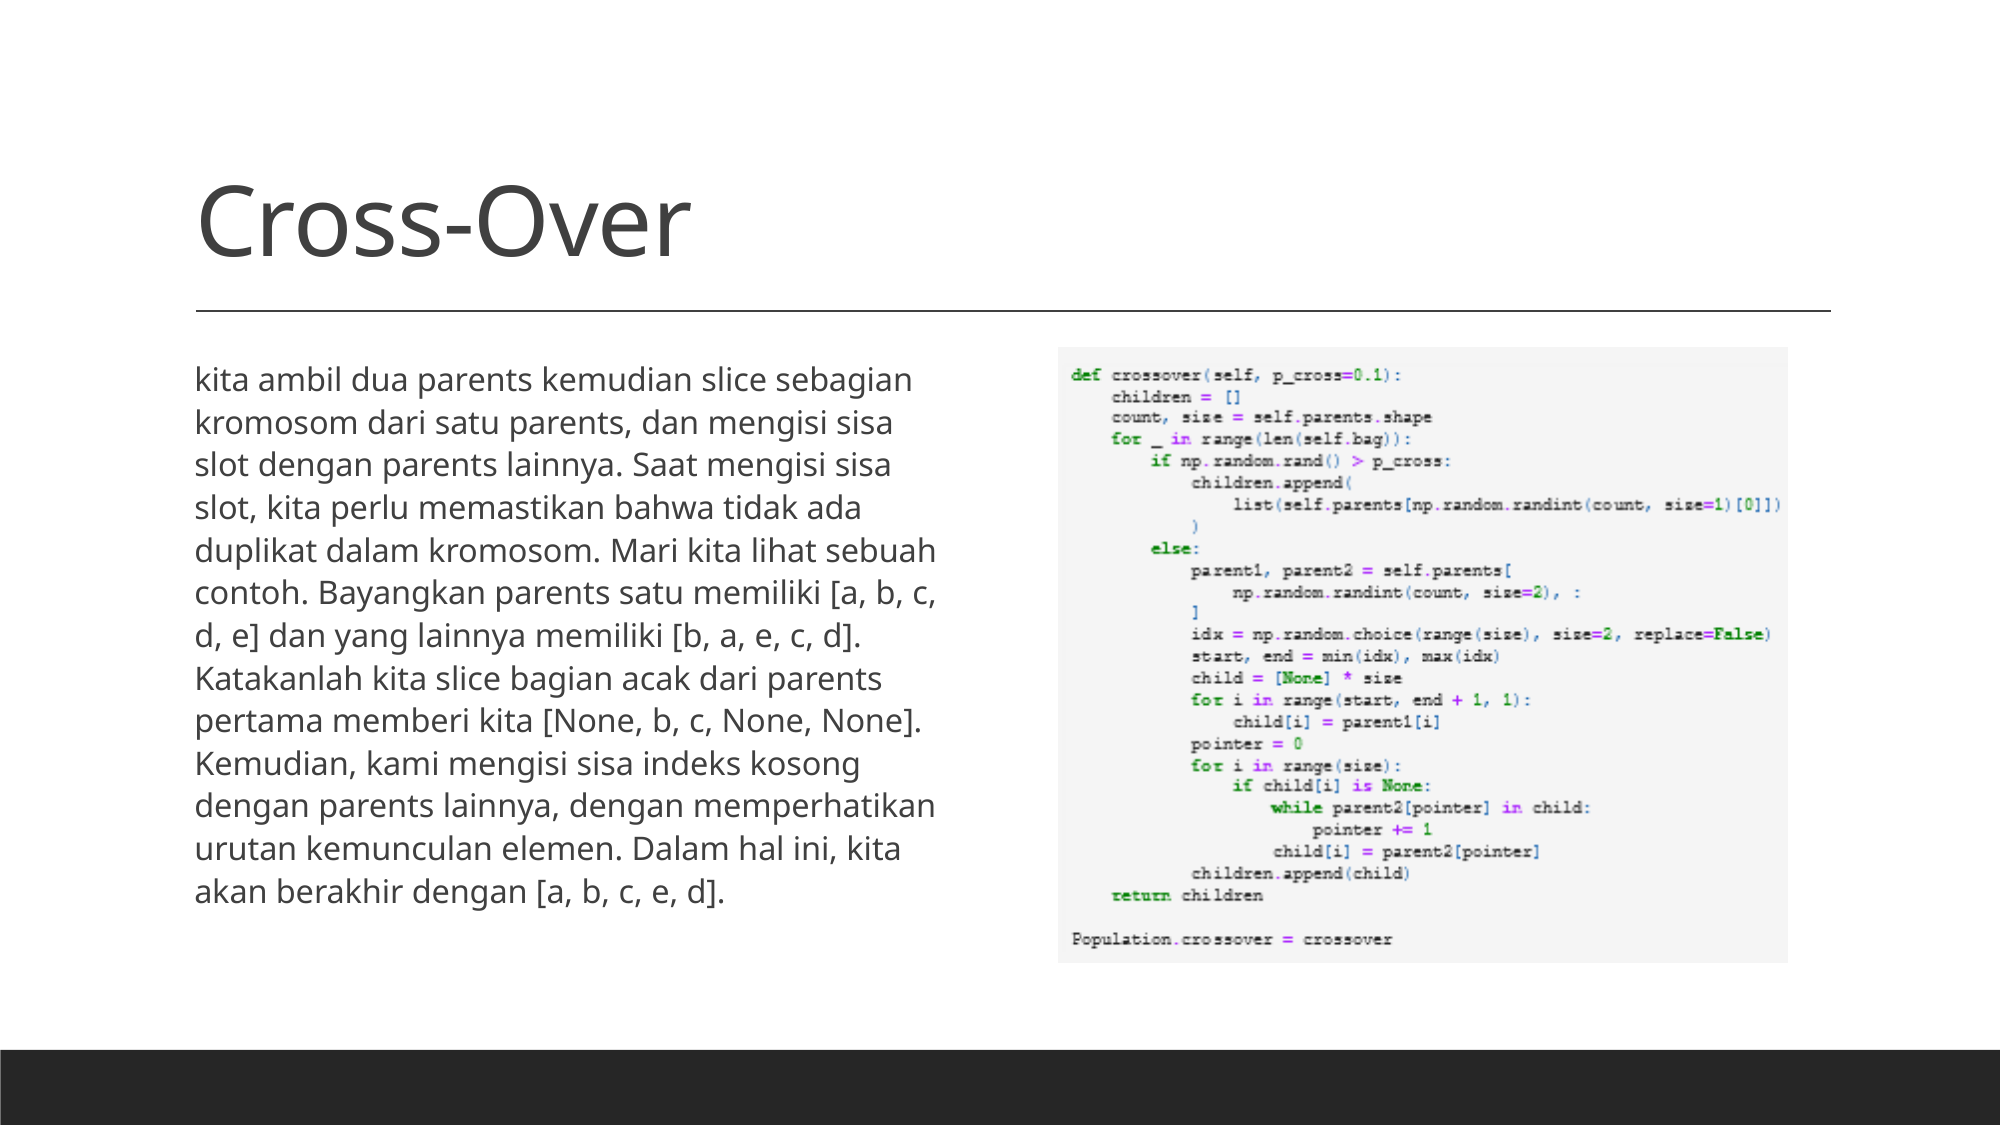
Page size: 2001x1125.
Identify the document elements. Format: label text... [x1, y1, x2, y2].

title Cross-Over [180, 47, 1830, 285]
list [1058, 347, 1788, 964]
list kita ambil dua parents kemudian slice sebagian kromosom dari satu parents, dan mengisi sisa slot dengan parents lainnya. Saat mengisi sisa slot, kita perlu memastikan bahwa tidak ada duplikat dalam kromosom. Mari kita lihat sebuah contoh. Bayangkan parents satu memiliki [a, b, c, d, e] dan yang lainnya memiliki [b, a, e, c, d]. Katakanlah kita slice bagian acak dari parents pertama memberi kita [None, b, c, None, None]. Kemudian, kami mengisi sisa indeks kosong dengan parents lainnya, dengan memperhatikan urutan kemunculan elemen. Dalam hal ini, kita akan berakhir dengan [a, b, c, e, d]. [180, 347, 942, 963]
